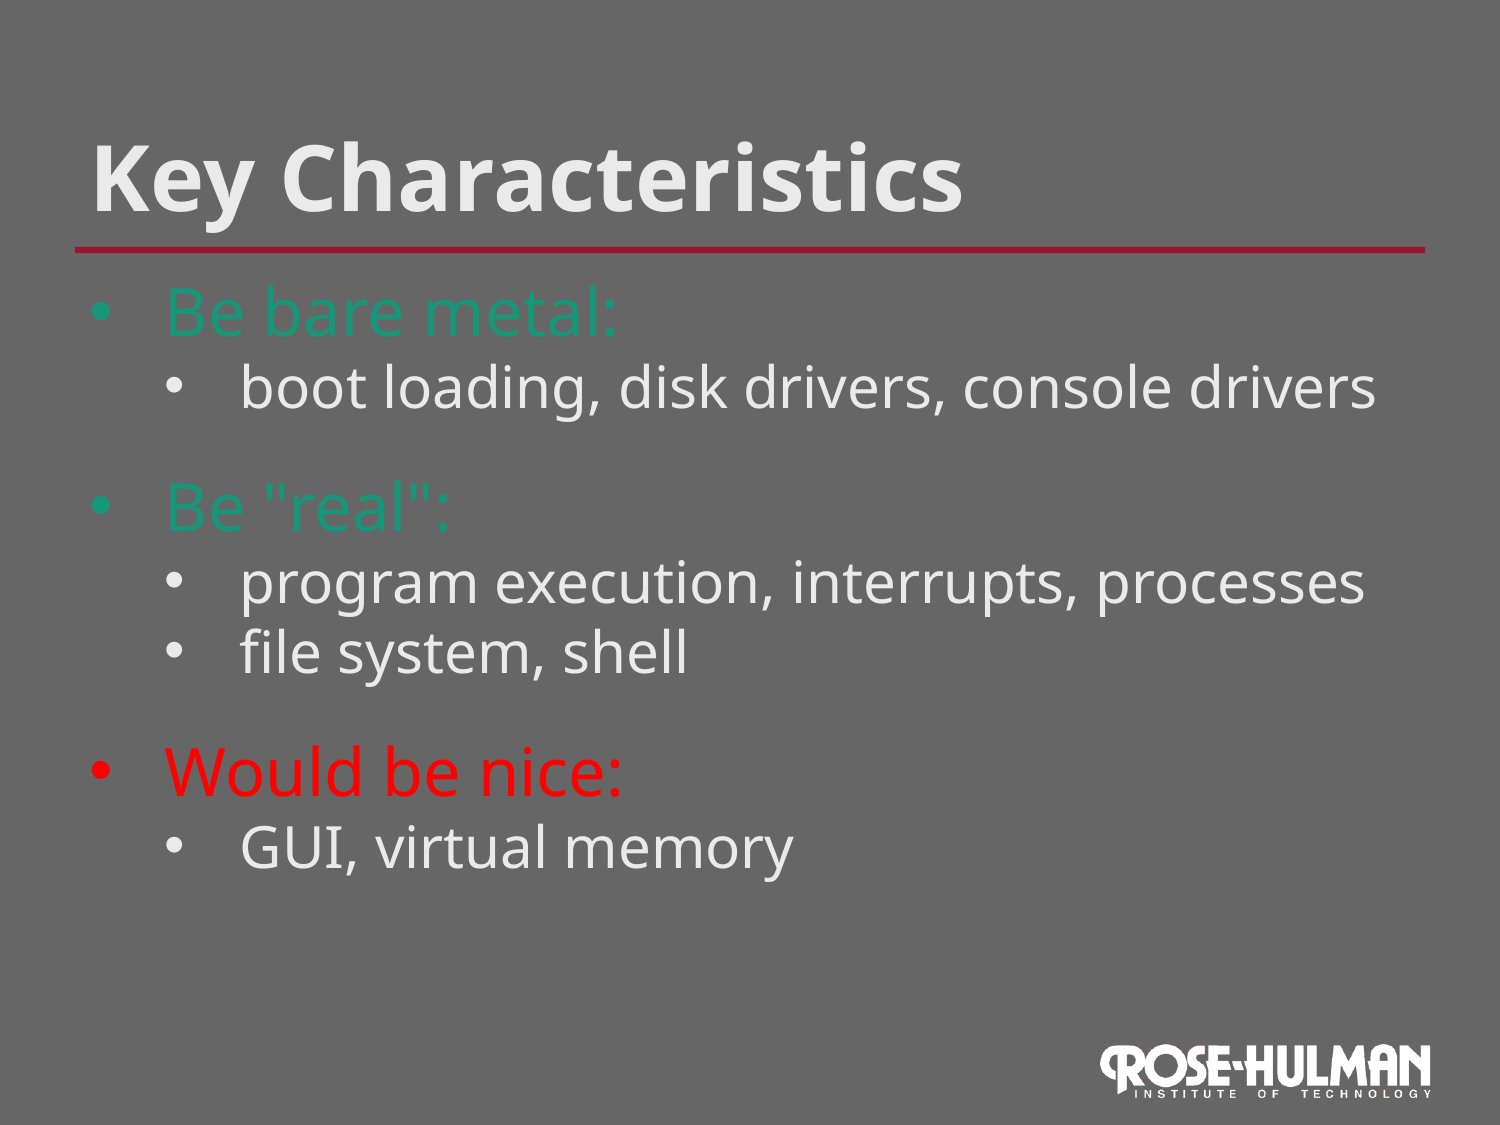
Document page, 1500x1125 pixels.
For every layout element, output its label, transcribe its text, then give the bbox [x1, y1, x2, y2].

picture [1100, 1044, 1431, 1098]
text_box Be bare metal: boot loading, disk drivers, console drivers Be "real": program execution, interrupts, processes file system, shell Would be nice: GUI, virtual memory [75, 262, 1425, 1005]
text_box Key Characteristics [75, 49, 1425, 238]
